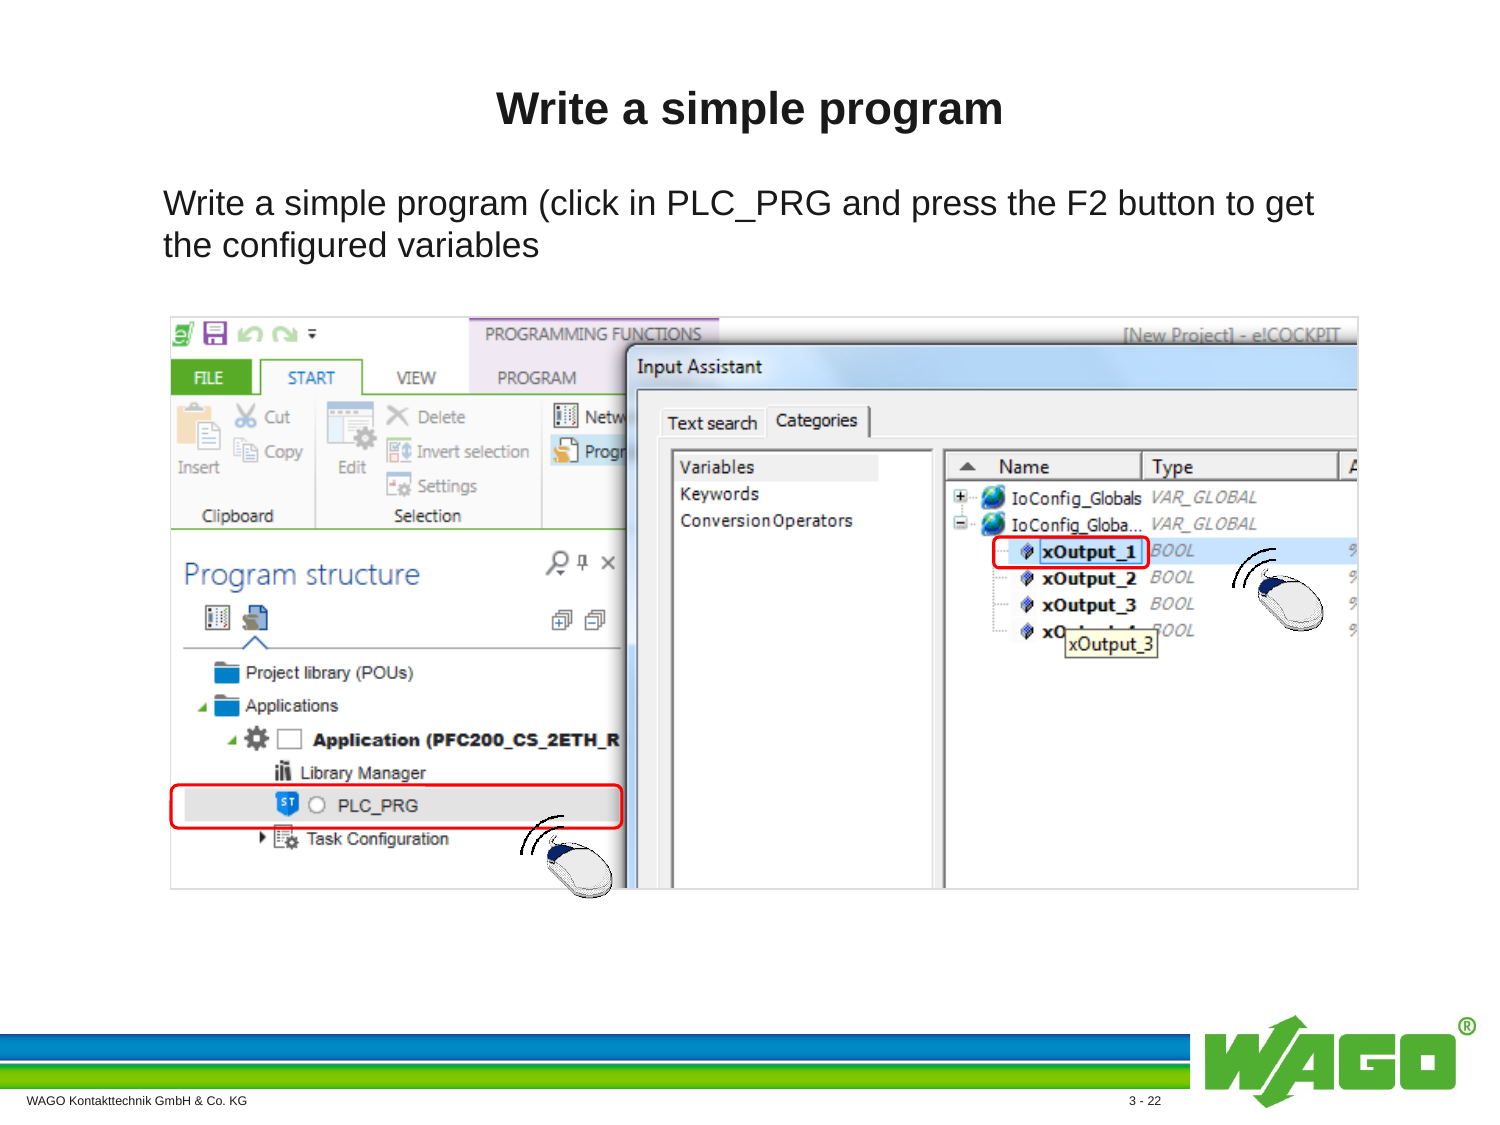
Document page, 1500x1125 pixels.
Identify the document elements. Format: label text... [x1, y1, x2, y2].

text_box Write a simple program (click in PLC_PRG and press the F2 button to get the configured variables [148, 172, 1357, 272]
picture [170, 317, 1358, 899]
title Write a simple program [56, 71, 1444, 146]
picture [1205, 1015, 1476, 1108]
